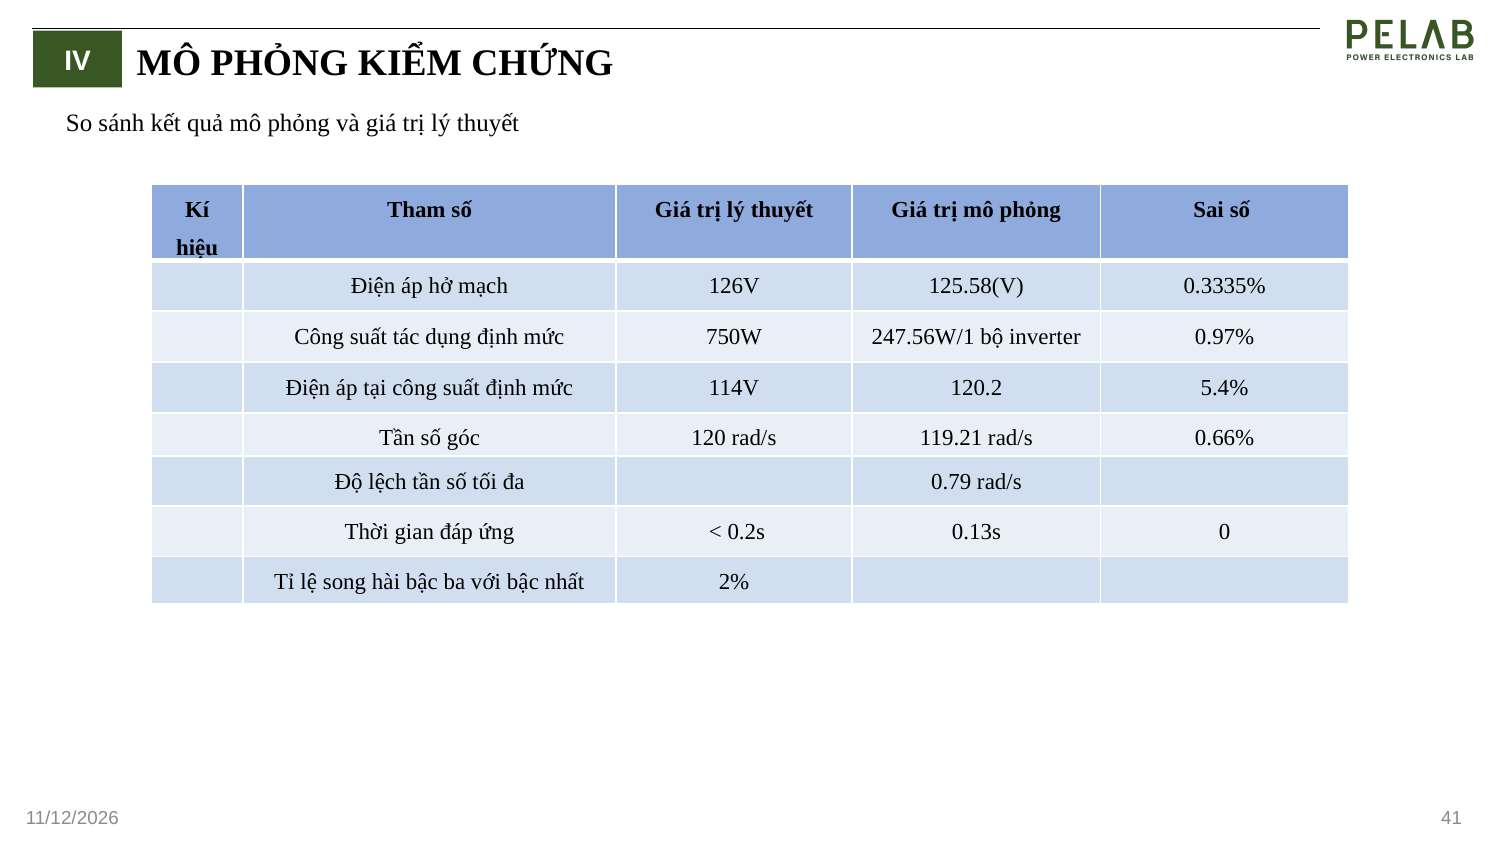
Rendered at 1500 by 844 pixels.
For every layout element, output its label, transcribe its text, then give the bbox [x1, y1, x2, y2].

picture [1337, 15, 1485, 66]
slide_number 41 [1139, 794, 1478, 839]
text_box So sánh kết quả mô phỏng và giá trị lý thuyết [51, 99, 535, 145]
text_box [33, 30, 921, 92]
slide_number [10, 794, 349, 839]
